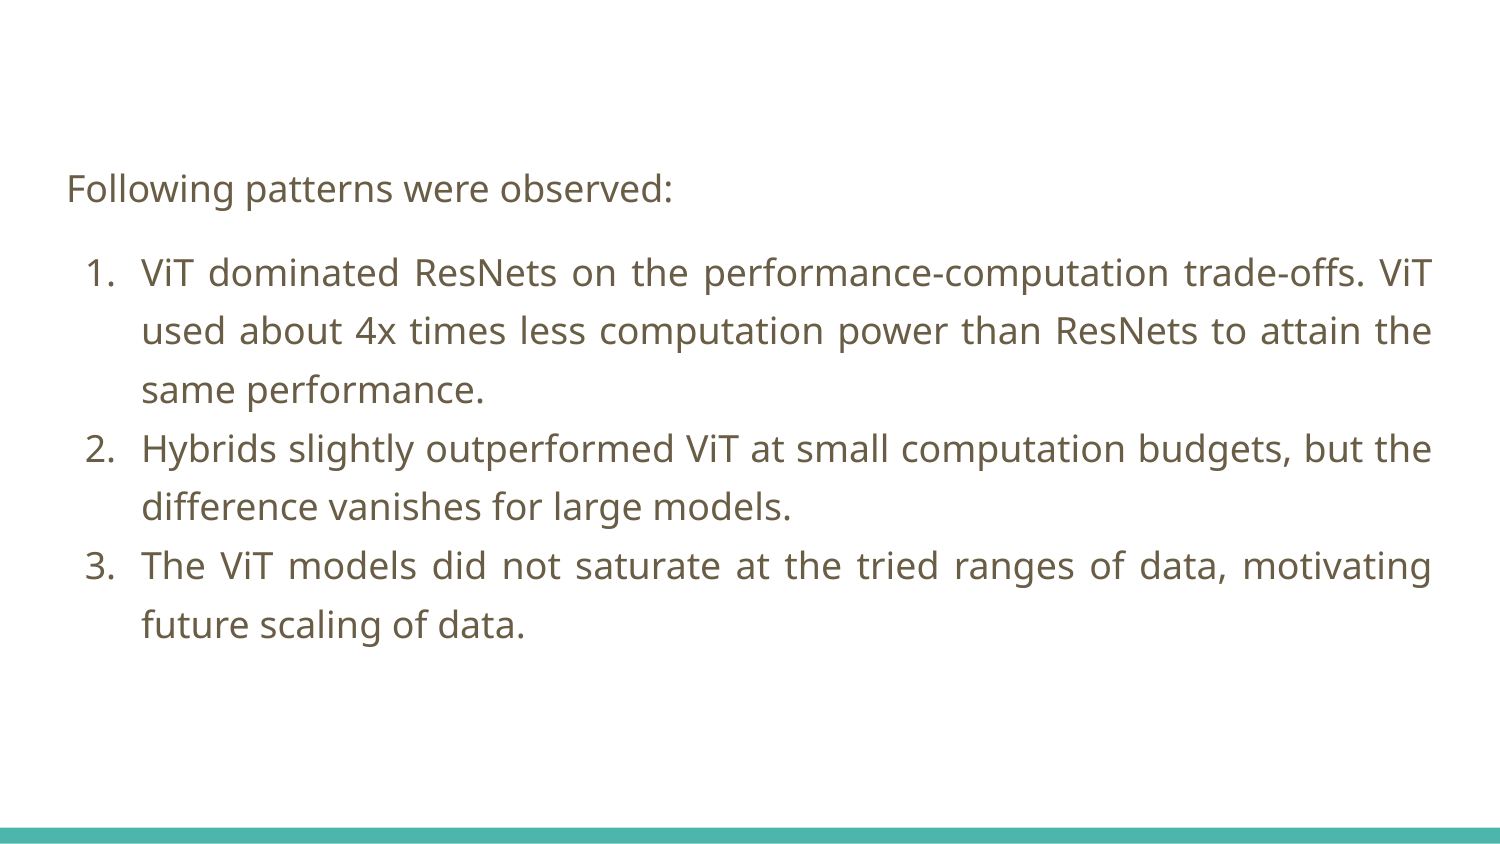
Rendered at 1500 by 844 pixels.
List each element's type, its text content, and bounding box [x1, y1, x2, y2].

list Following patterns were observed: ViT dominated ResNets on the performance-computation trade-offs. ViT used about 4x times less computation power than ResNets to attain the same performance. Hybrids slightly outperformed ViT at small computation budgets, but the difference vanishes for large models. The ViT models did not saturate at the tried ranges of data, motivating future scaling of data. [51, 140, 1449, 750]
